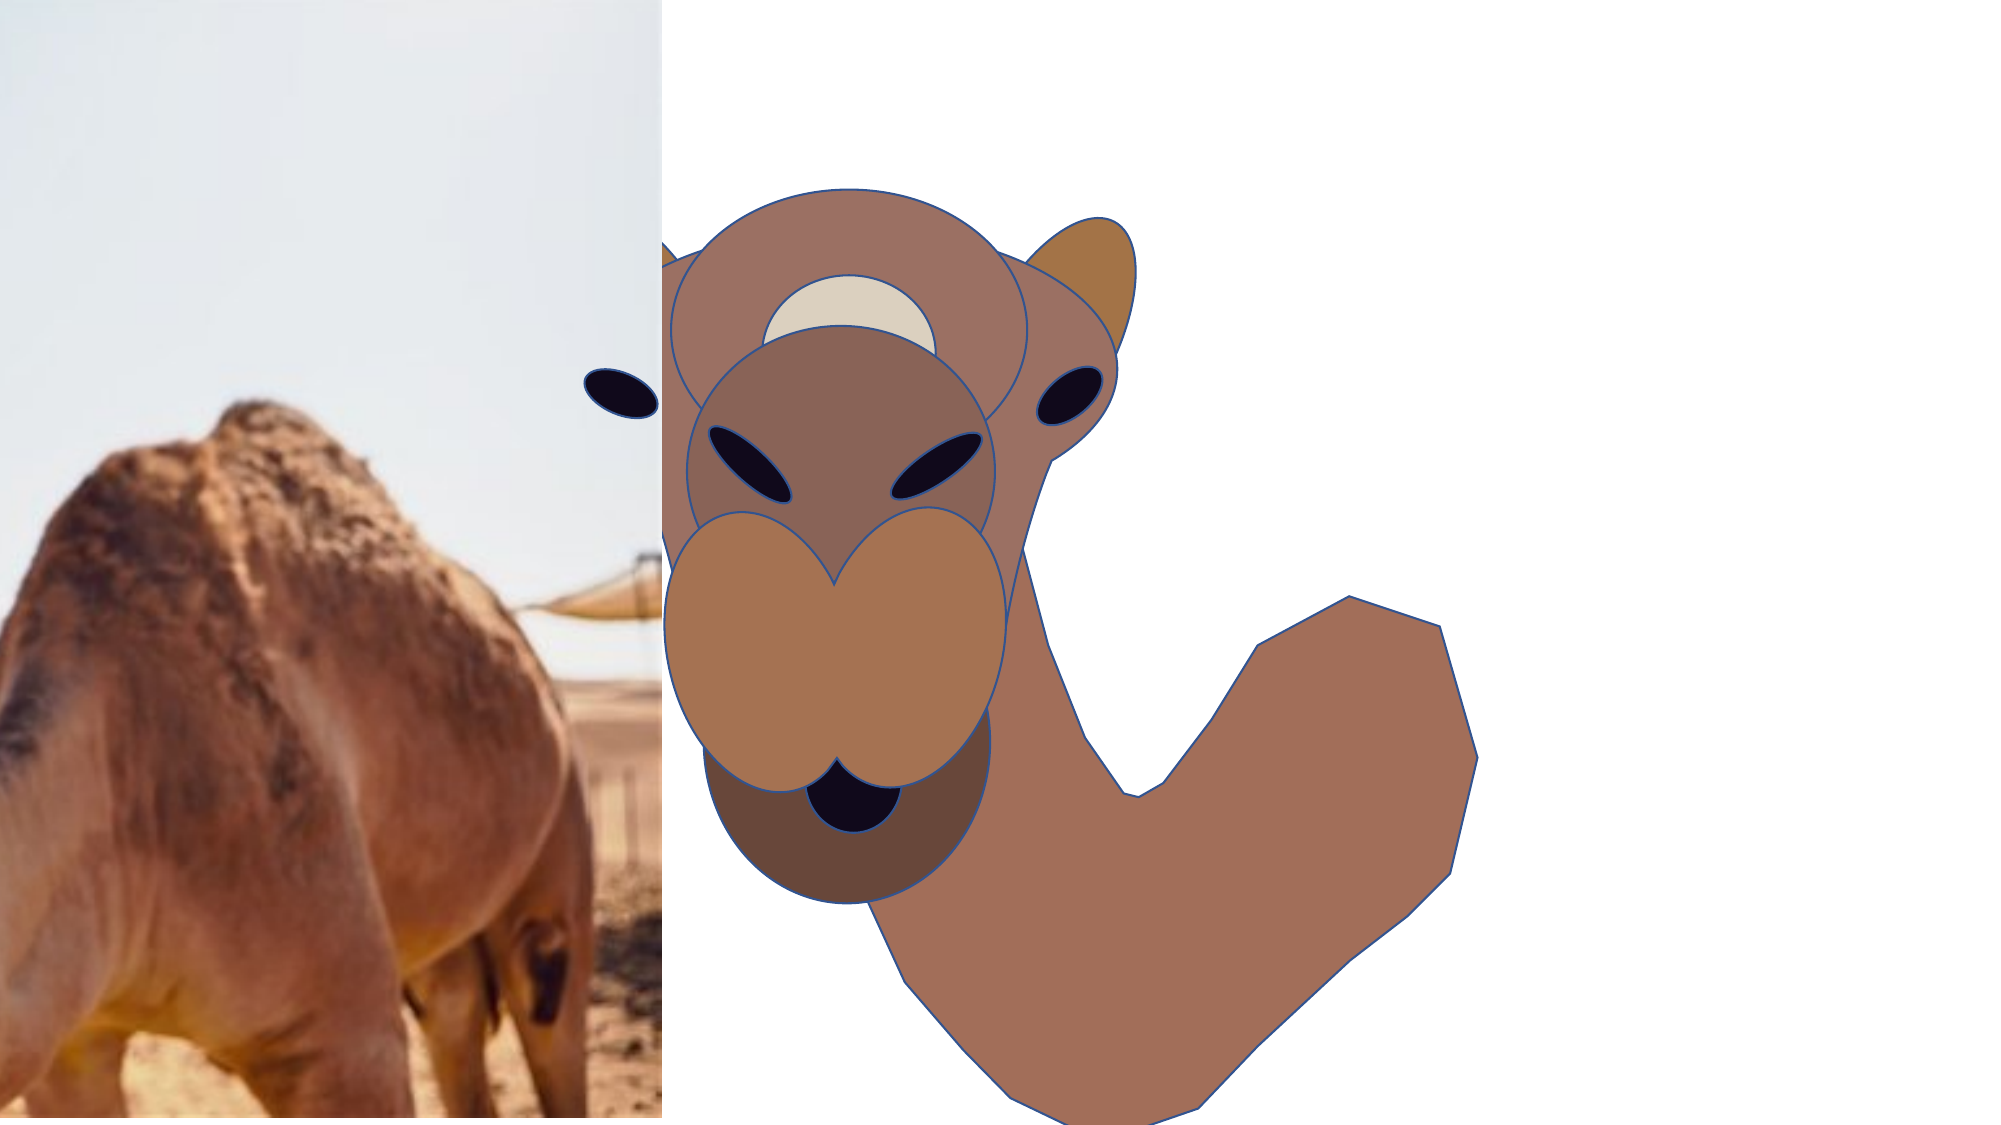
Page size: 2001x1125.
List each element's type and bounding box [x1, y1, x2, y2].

text_box [788, 188, 911, 197]
text_box [563, 197, 1791, 1125]
picture [0, 0, 662, 1118]
